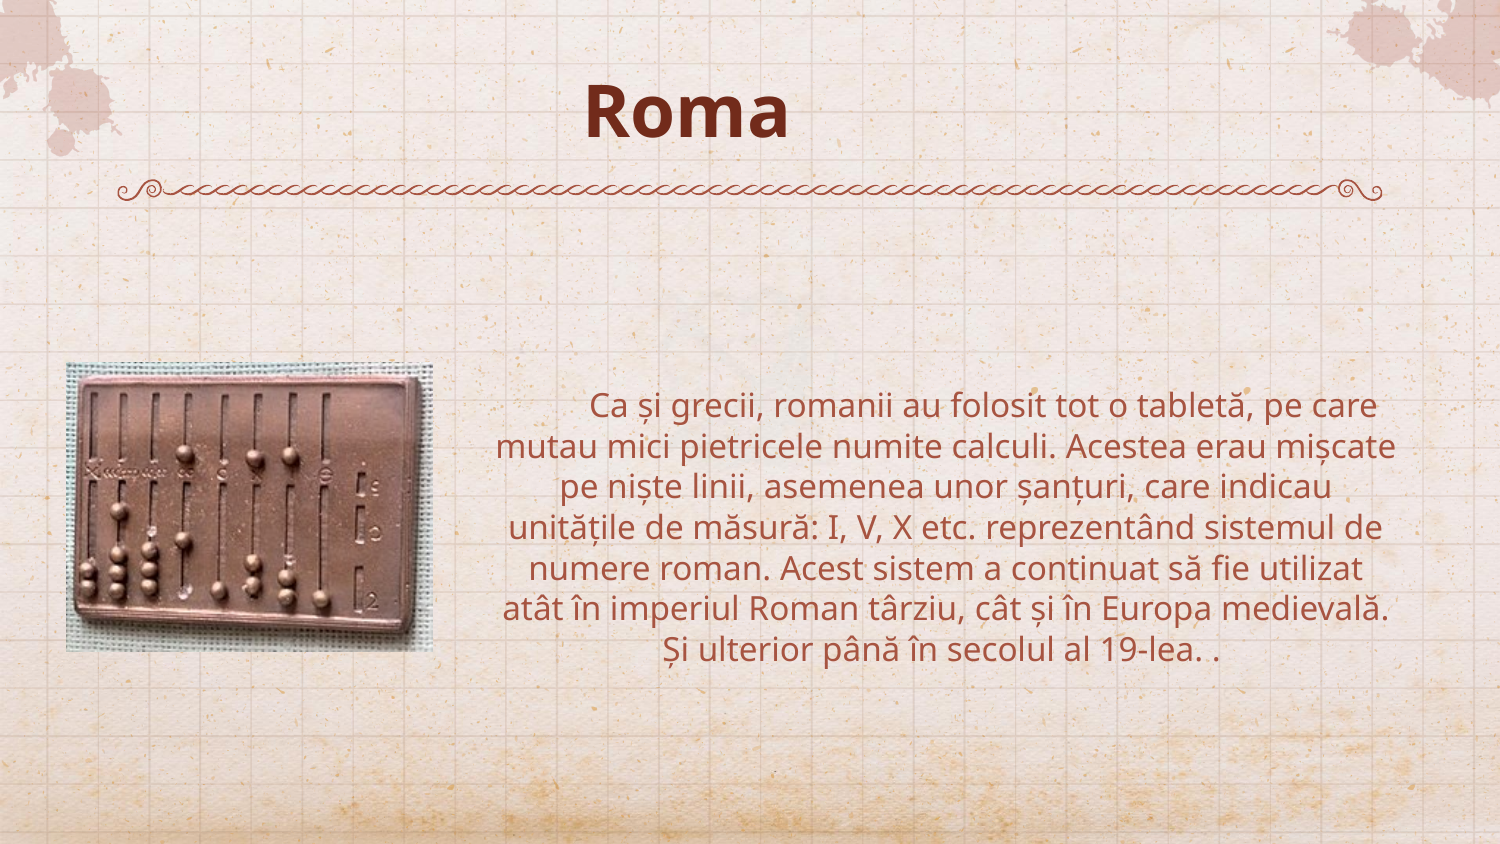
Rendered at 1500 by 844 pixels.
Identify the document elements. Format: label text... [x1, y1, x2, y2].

picture [0, 0, 1500, 844]
text_box Ca și grecii, romanii au folosit tot o tabletă, pe care mutau mici pietricele numite calculi. Acestea erau mișcate pe niște linii, asemenea unor șanțuri, care indicau unitățile de măsură: I, V, X etc. reprezentând sistemul de numere roman. Acest sistem a continuat să fie utilizat atât în imperiul Roman târziu, cât și în Europa medievală. Și ulterior până în secolul al 19-lea. . [479, 376, 1414, 676]
text_box Roma [249, 55, 1125, 160]
